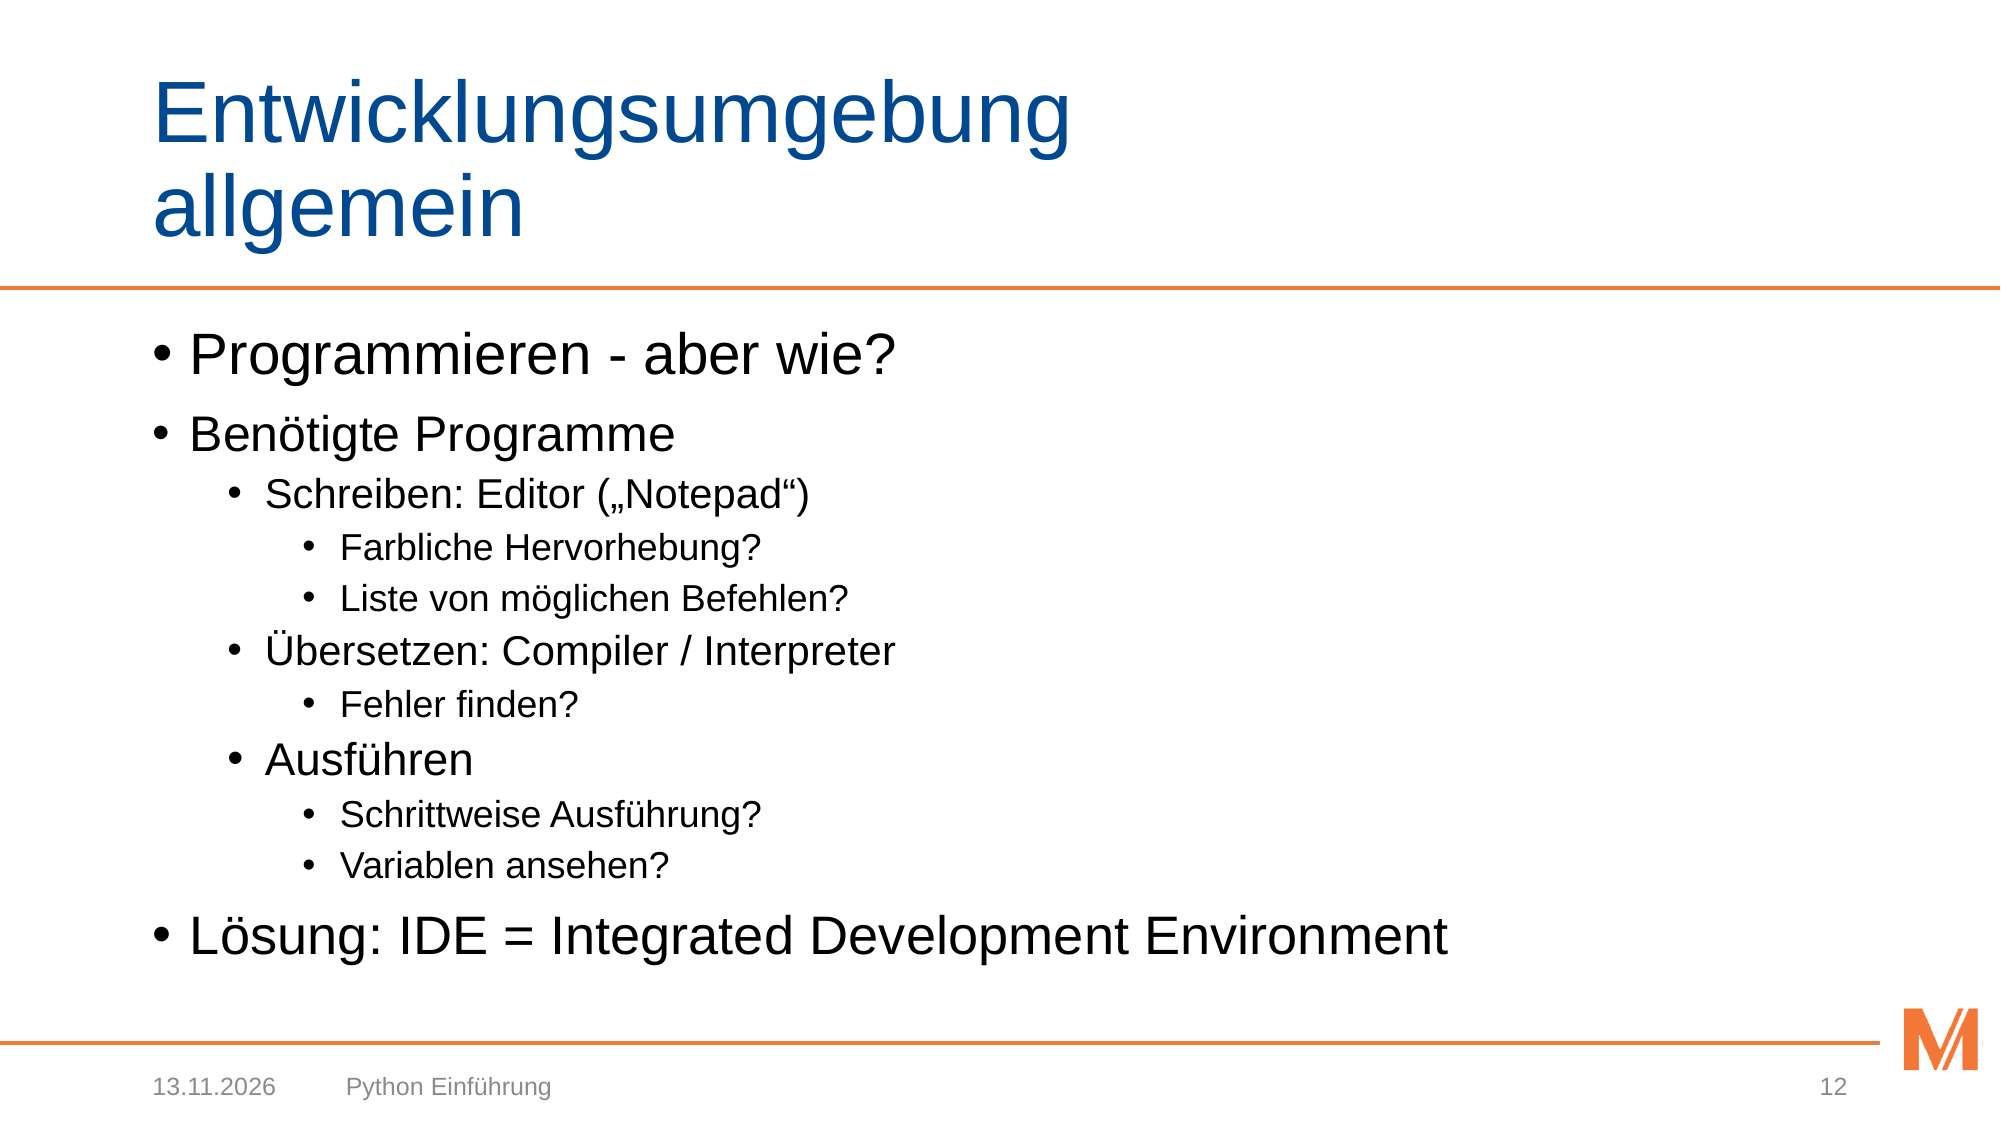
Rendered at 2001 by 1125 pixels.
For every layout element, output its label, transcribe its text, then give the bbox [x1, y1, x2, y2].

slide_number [137, 1055, 313, 1116]
list Programmieren - aber wie? Benötigte Programme Schreiben: Editor („Notepad“) Farbliche Hervorhebung? Liste von möglichen Befehlen? Übersetzen: Compiler / Interpreter Fehler finden? Ausführen Schrittweise Ausführung? Variablen ansehen? Lösung: IDE = Integrated Development Environment [137, 316, 1863, 1014]
picture [1879, 989, 1982, 1097]
footer Python Einführung [330, 1055, 1721, 1116]
slide_number 12 [1743, 1055, 1863, 1116]
title Entwicklungsumgebung allgemein [137, 59, 1863, 264]
